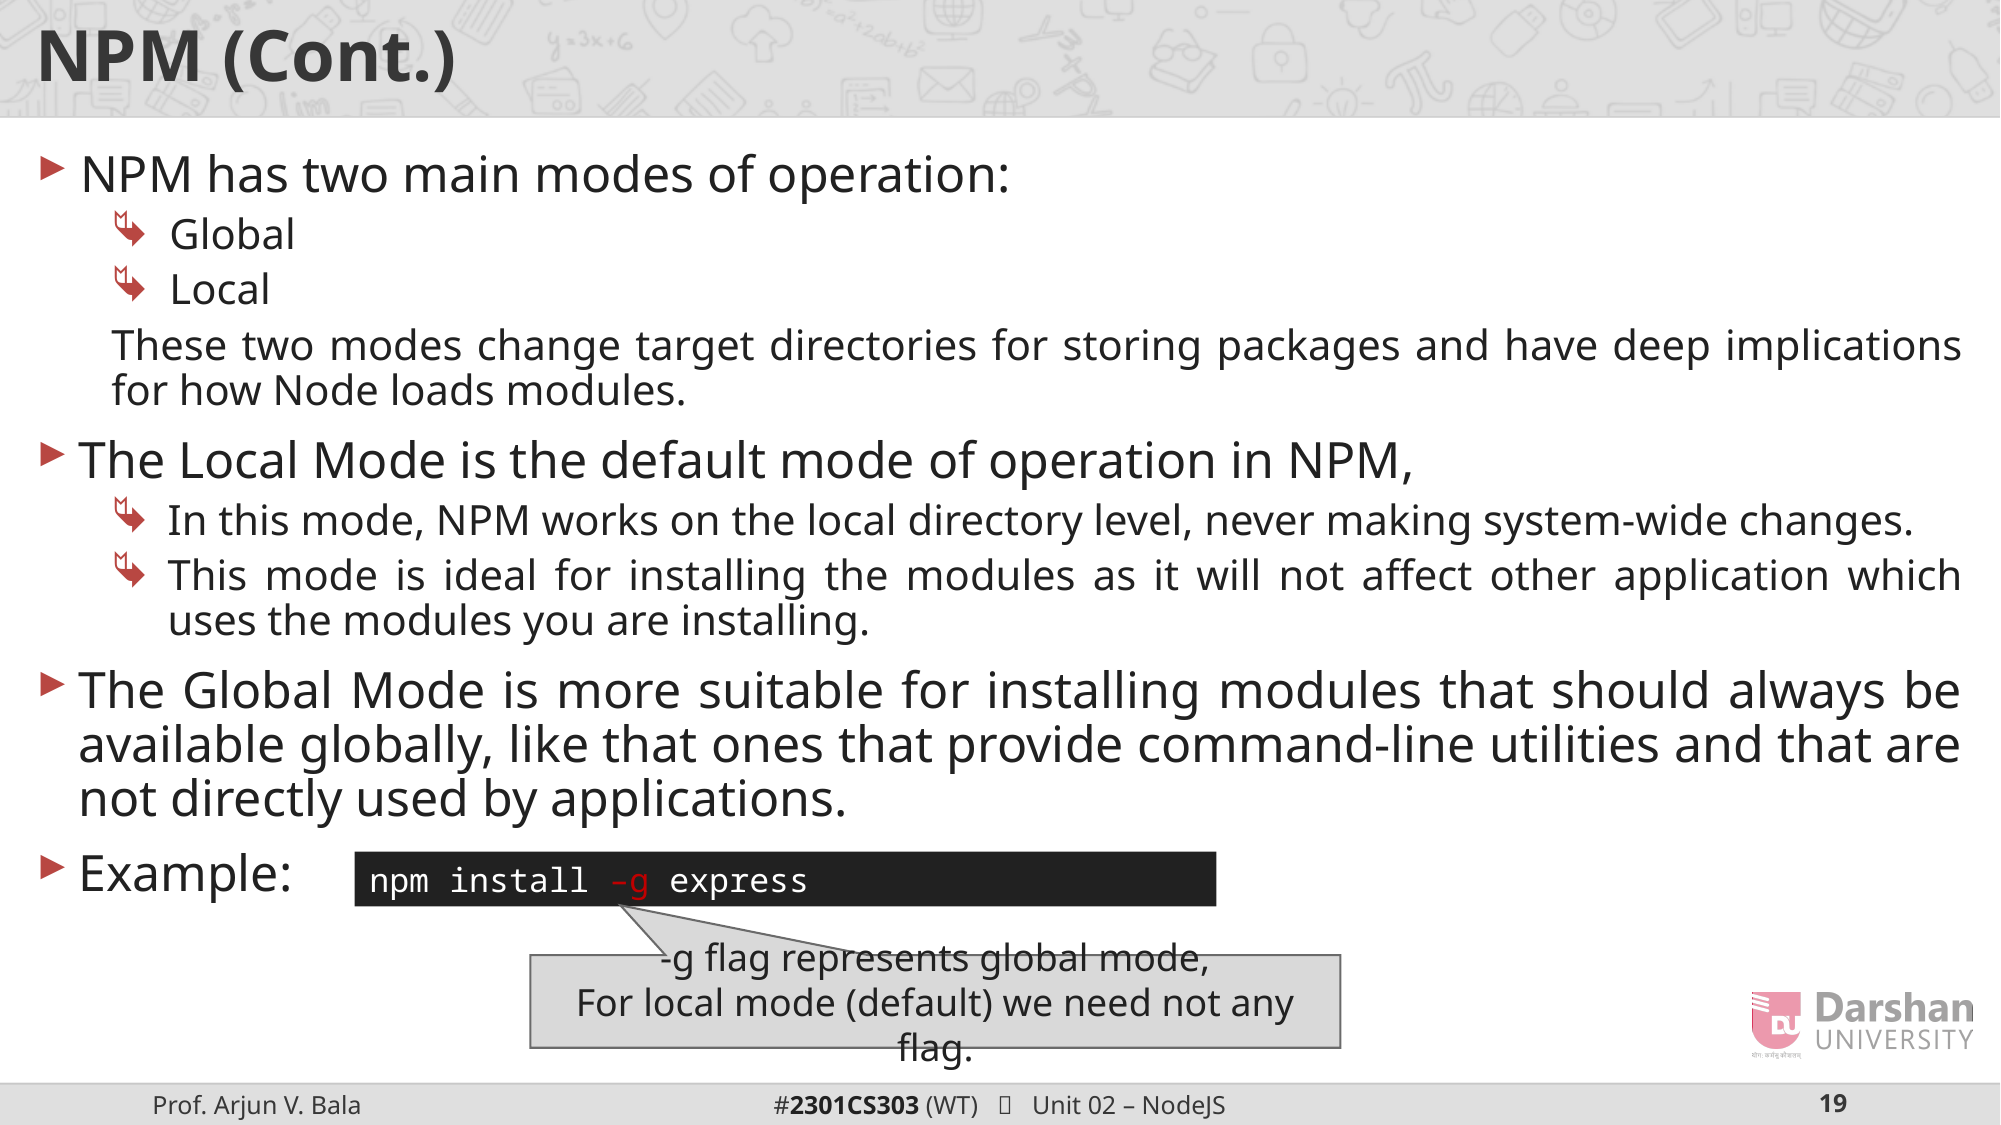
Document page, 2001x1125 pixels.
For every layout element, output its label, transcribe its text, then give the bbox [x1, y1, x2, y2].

title NPM (Cont.) [0, 0, 2000, 117]
text_box npm install –g express [354, 851, 1217, 907]
text_box -g flag represents global mode, For local mode (default) we need not any flag. [529, 903, 1342, 1049]
list NPM has two main modes of operation: Global Local These two modes change target directories for storing packages and have deep implications for how Node loads modules. The Local Mode is the default mode of operation in NPM, In this mode, NPM works on the local directory level, never making system-wide changes. This mode is ideal for installing the modules as it will not affect other application which uses the modules you are installing. The Global Mode is more suitable for installing modules that should always be available globally, like that ones that provide command-line utilities and that are not directly used by applications. Example: [21, 141, 1979, 1059]
